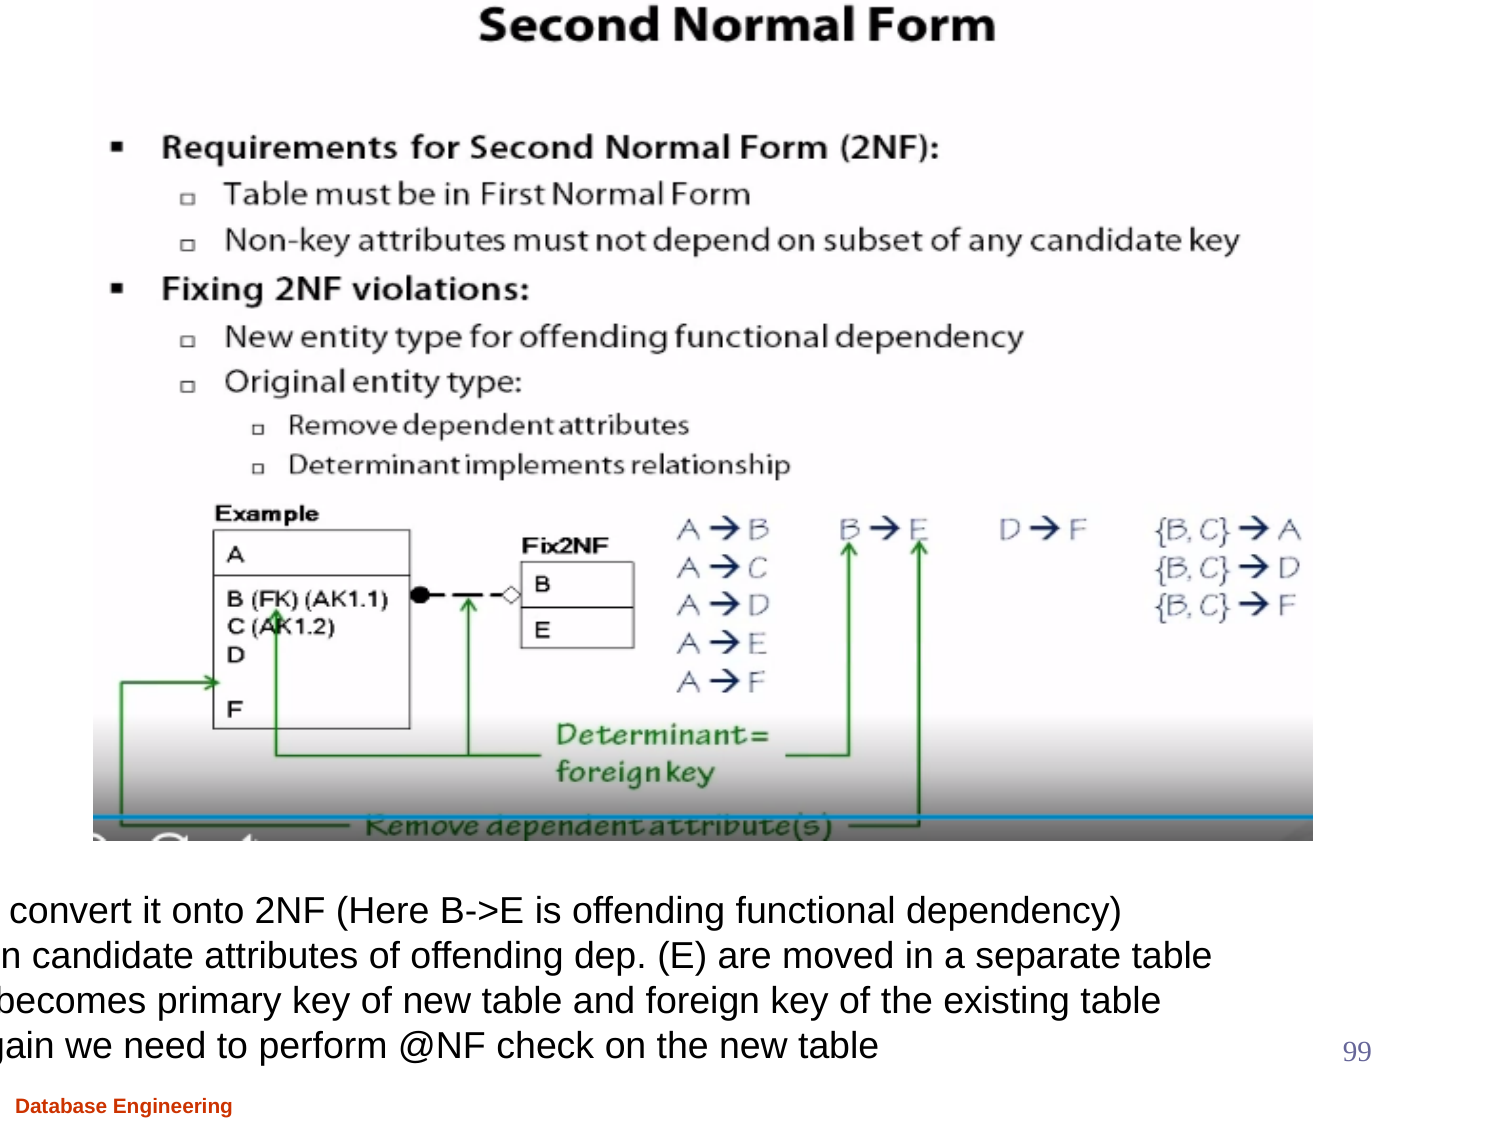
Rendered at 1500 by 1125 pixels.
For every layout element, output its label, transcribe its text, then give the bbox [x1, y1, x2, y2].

picture [93, 819, 1313, 842]
slide_number 99 [1074, 1024, 1388, 1101]
picture [93, 0, 1313, 815]
text_box To convert it onto 2NF (Here B->E is offending functional dependency) non candidate attributes of offending dep. (E) are moved in a separate table B becomes primary key of new table and foreign key of the existing table Again we need to perform @NF check on the new table [0, 878, 1239, 1074]
